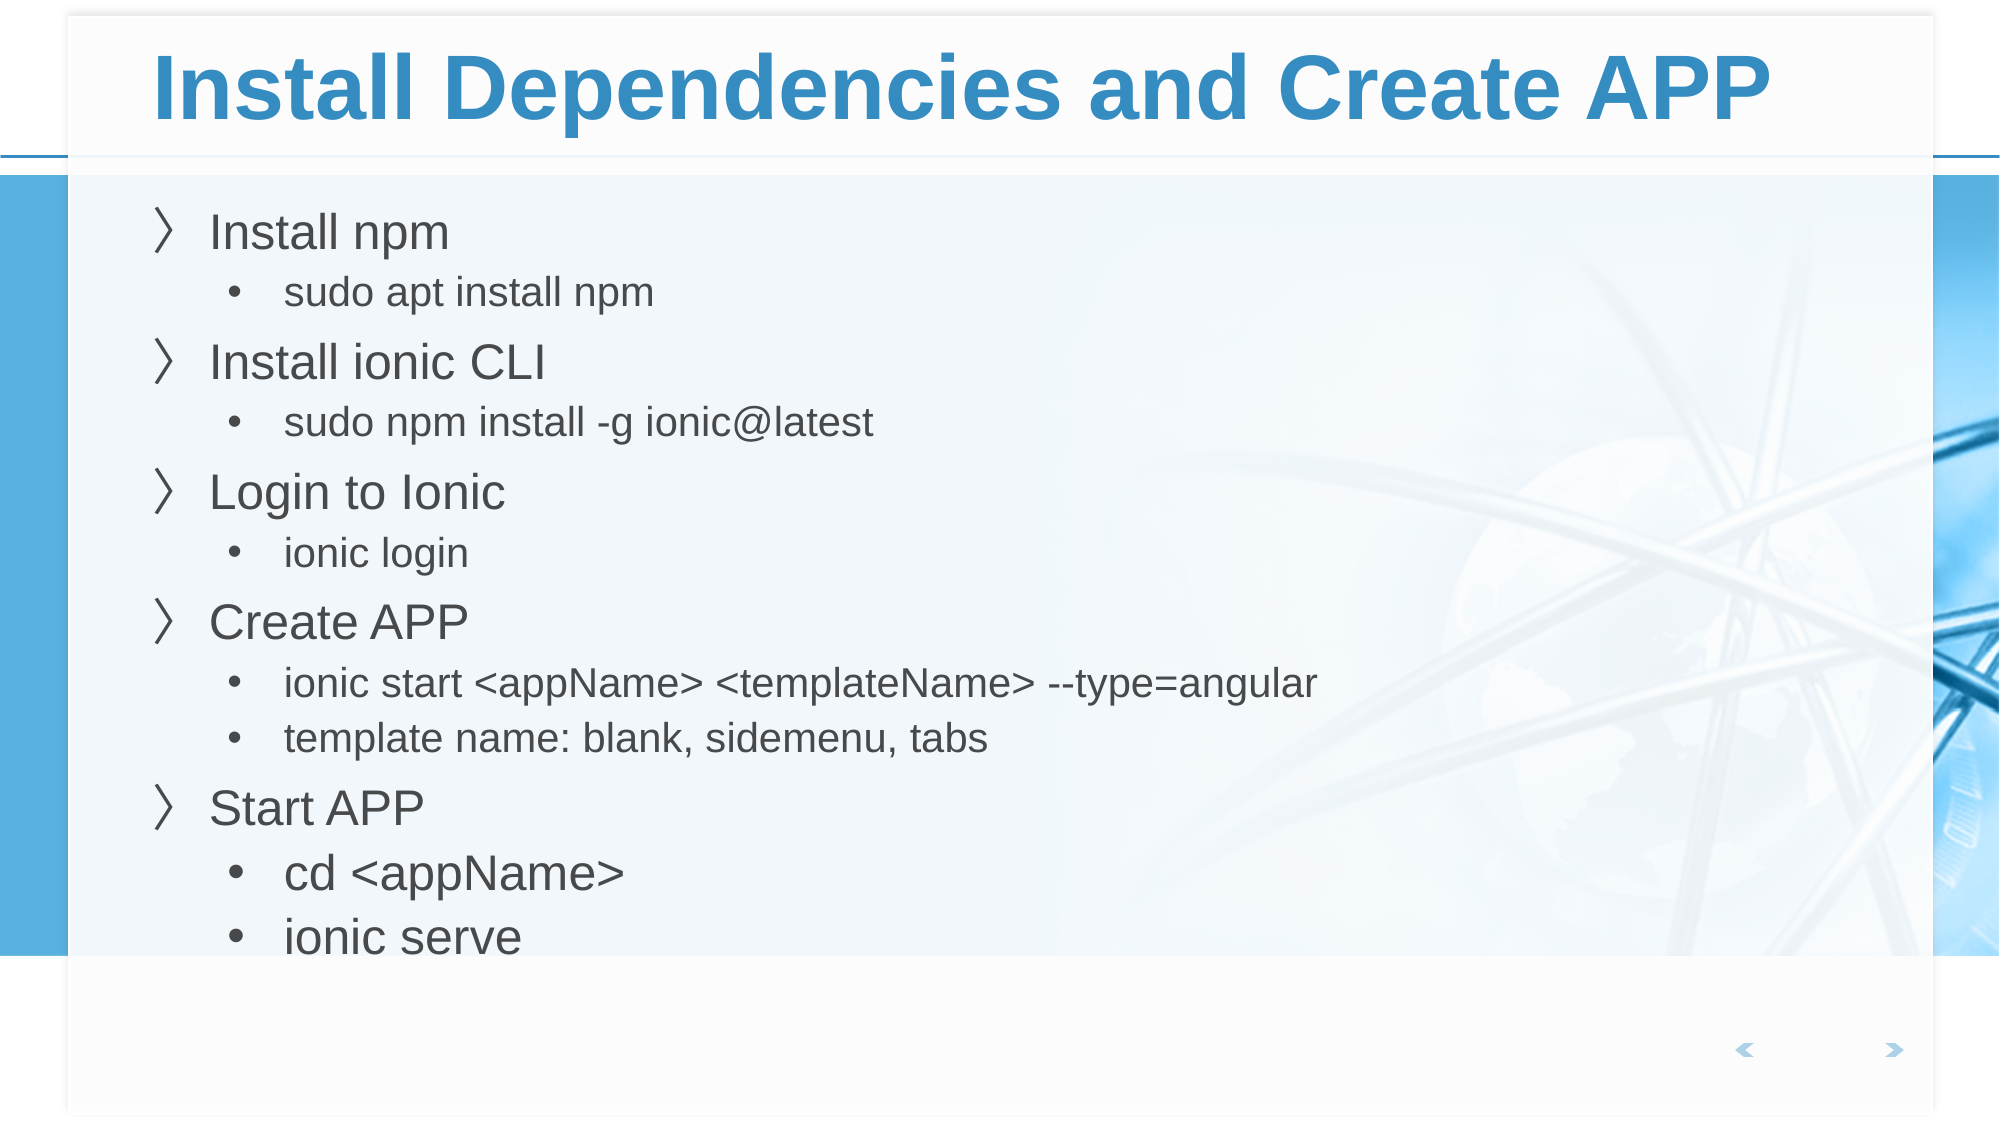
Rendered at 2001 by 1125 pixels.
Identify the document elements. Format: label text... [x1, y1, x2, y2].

list Install npm sudo apt install npm Install ionic CLI sudo npm install -g ionic@latest Login to Ionic ionic login Create APP ionic start <appName> <templateName> --type=angular template name: blank, sidemenu, tabs Start APP cd <appName> ionic serve [137, 198, 1863, 946]
title Install Dependencies and Create APP [137, 29, 1863, 150]
picture [0, 0, 2001, 1125]
